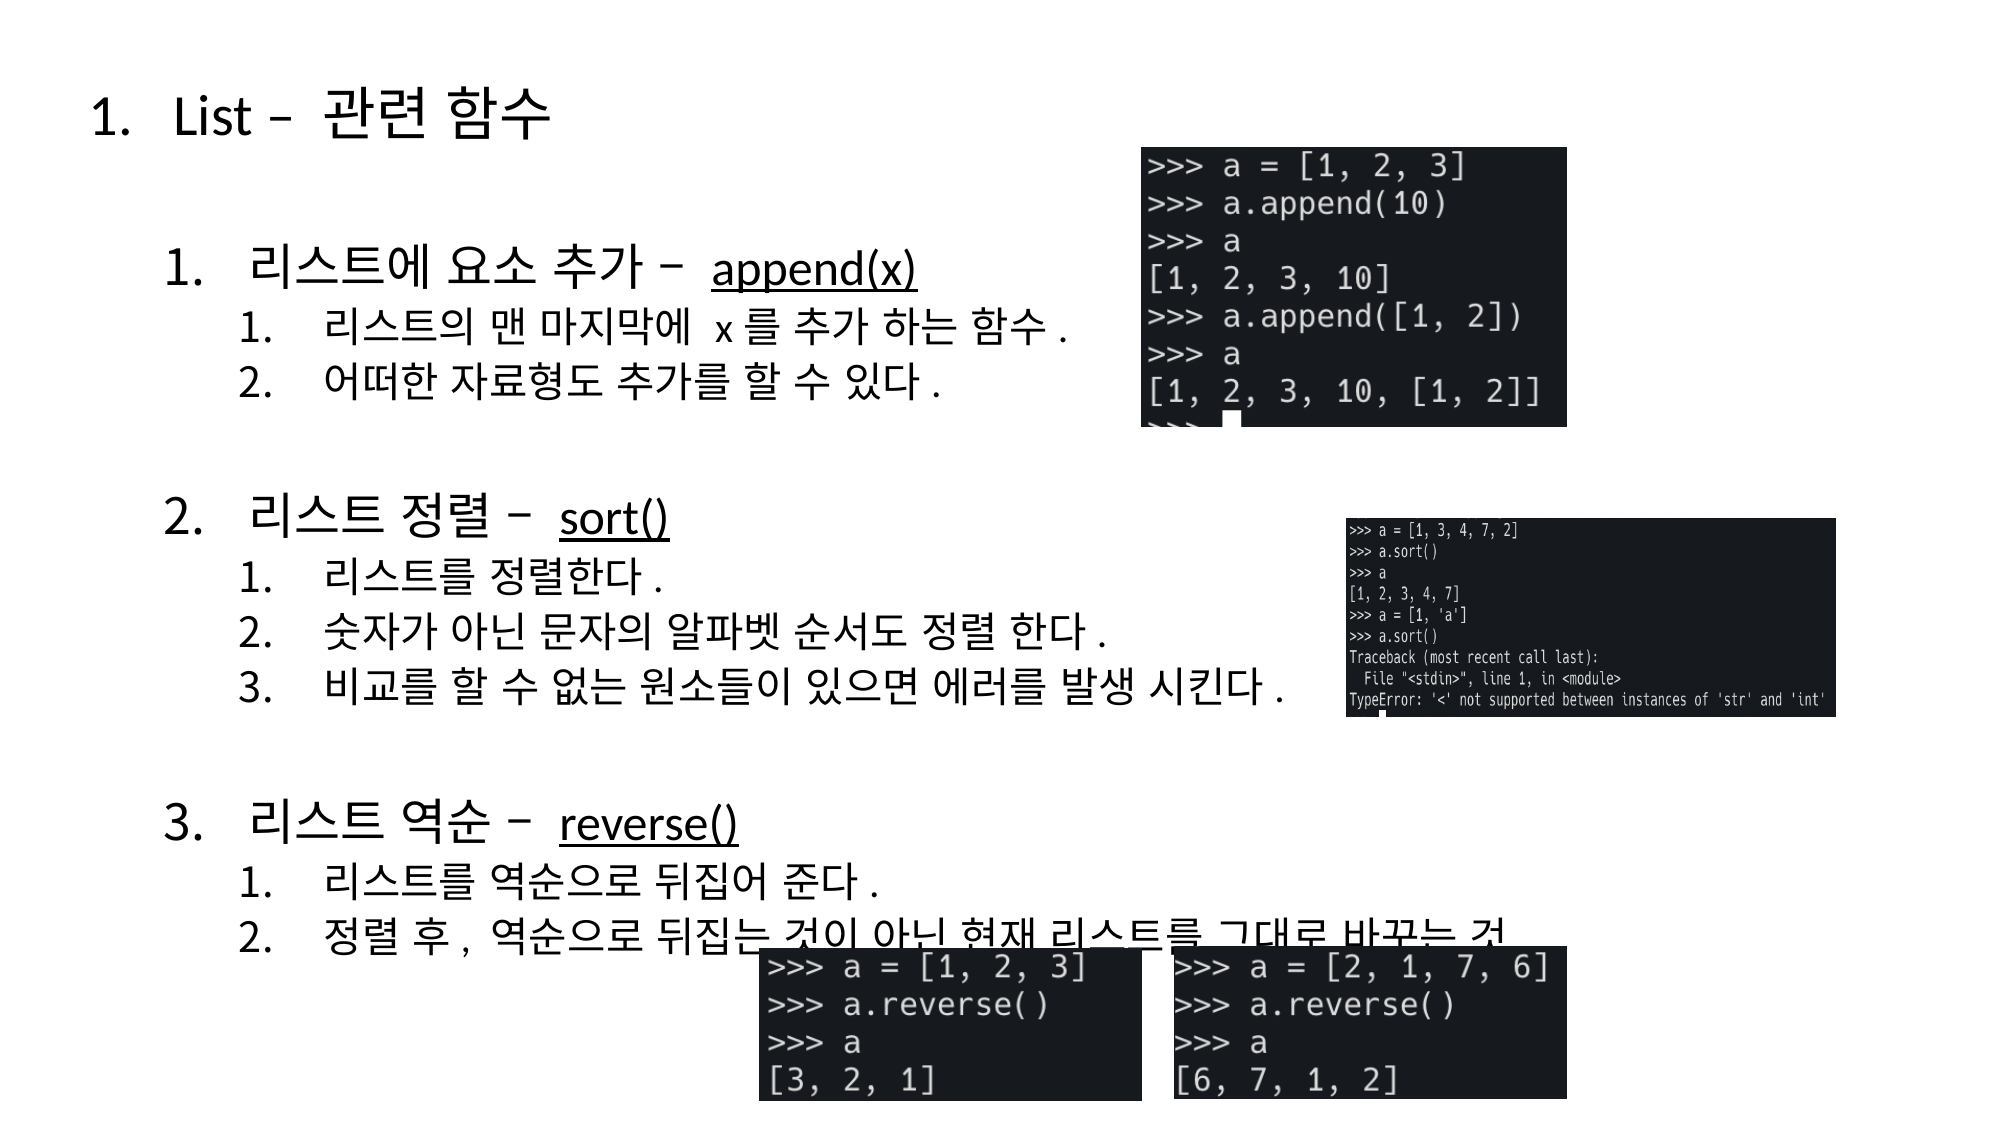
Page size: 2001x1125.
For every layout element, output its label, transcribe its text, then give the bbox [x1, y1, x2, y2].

picture [1174, 946, 1567, 1099]
picture [1346, 518, 1836, 717]
list List – 관련 함수 리스트에 요소 추가 – append(x) 리스트의 맨 마지막에 x를 추가 하는 함수. 어떠한 자료형도 추가를 할 수 있다. 리스트 정렬 – sort() 리스트를 정렬한다. 숫자가 아닌 문자의 알파벳 순서도 정렬 한다. 비교를 할 수 없는 원소들이 있으면 에러를 발생 시킨다. 리스트 역순 – reverse() 리스트를 역순으로 뒤집어 준다. 정렬 후, 역순으로 뒤집는 것이 아닌 현재 리스트를 그대로 바꾸는 것. [74, 77, 1928, 1099]
picture [759, 948, 1142, 1101]
picture [1141, 147, 1567, 427]
